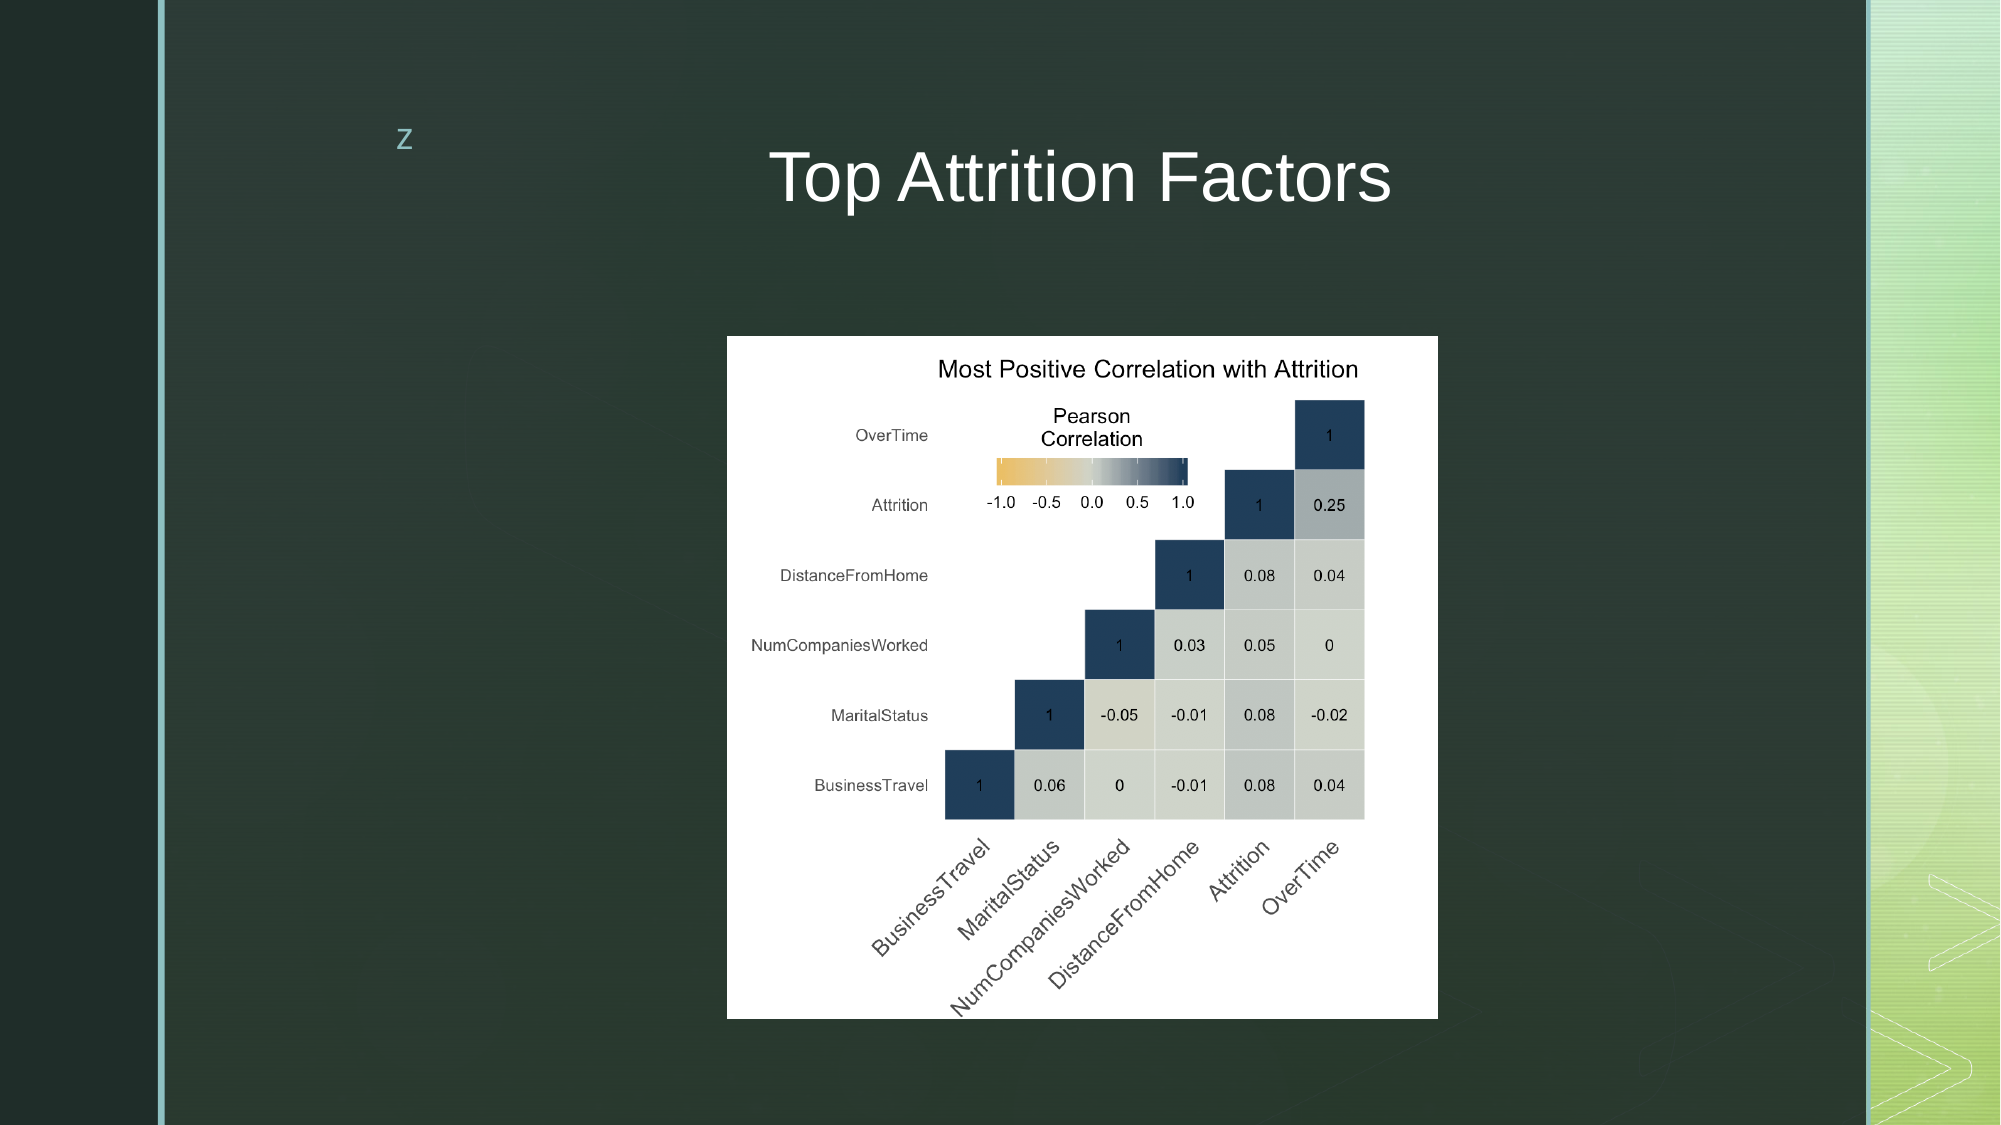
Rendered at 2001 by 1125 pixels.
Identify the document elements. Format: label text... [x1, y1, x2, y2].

title Top Attrition Factors [428, 132, 1734, 310]
picture [1871, 0, 2001, 1125]
picture [726, 336, 1438, 1019]
